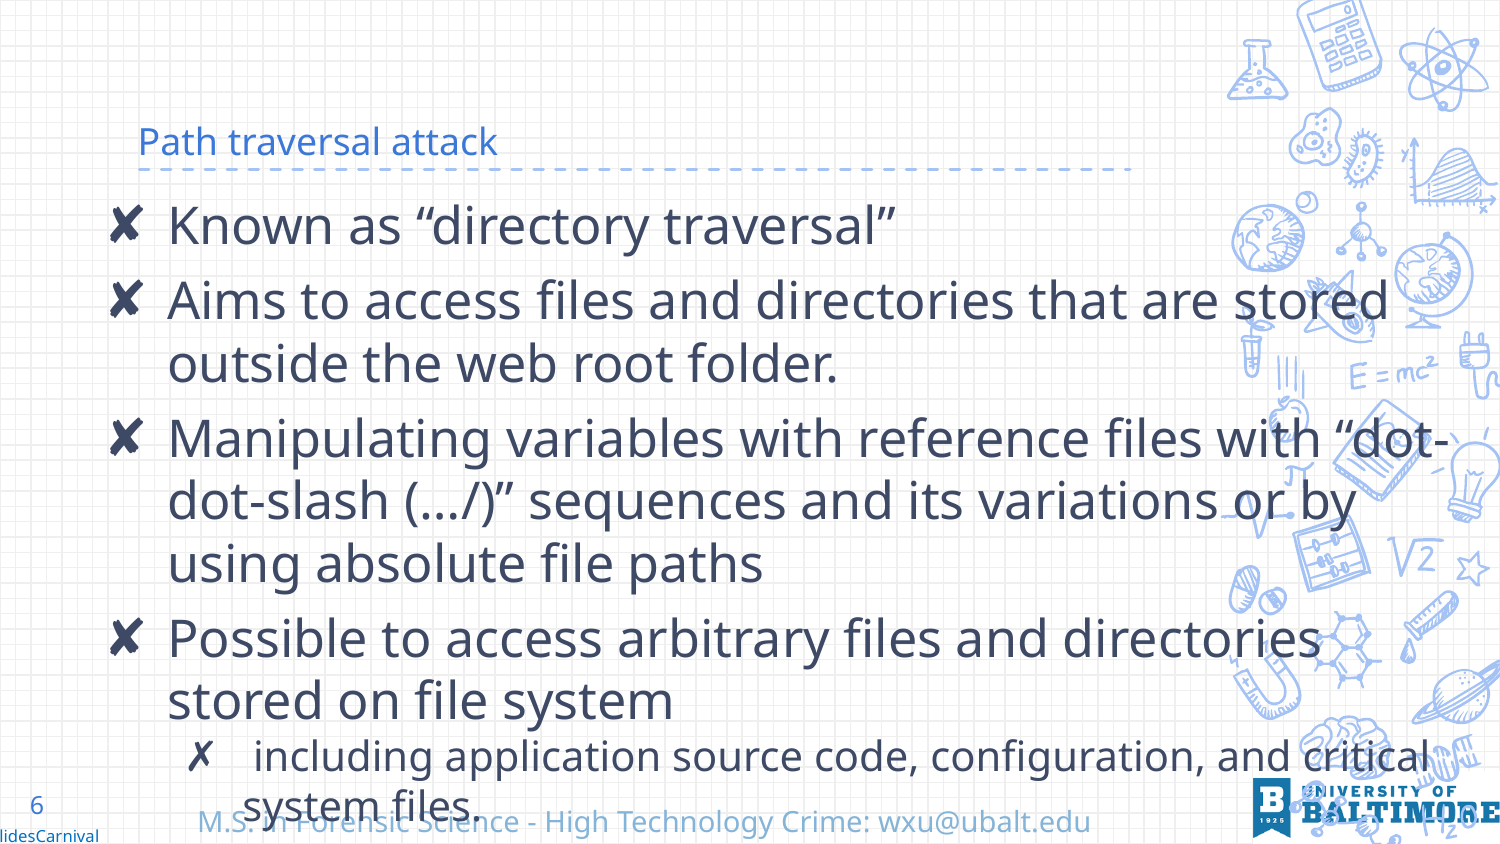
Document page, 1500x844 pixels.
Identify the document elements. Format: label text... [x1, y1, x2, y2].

picture [1316, 786, 1321, 797]
picture [1327, 813, 1336, 822]
picture [1253, 771, 1500, 844]
title Path traversal attack [122, 36, 1130, 177]
slide_number 6 [14, 774, 105, 840]
list Known as “directory traversal” Aims to access files and directories that are stored outside the web root folder. Manipulating variables with reference files with “dot-dot-slash (…/)” sequences and its variations or by using absolute file paths Possible to access arbitrary files and directories stored on file system including application source code, configuration, and critical system files. [77, 177, 1483, 770]
picture [1365, 817, 1376, 833]
